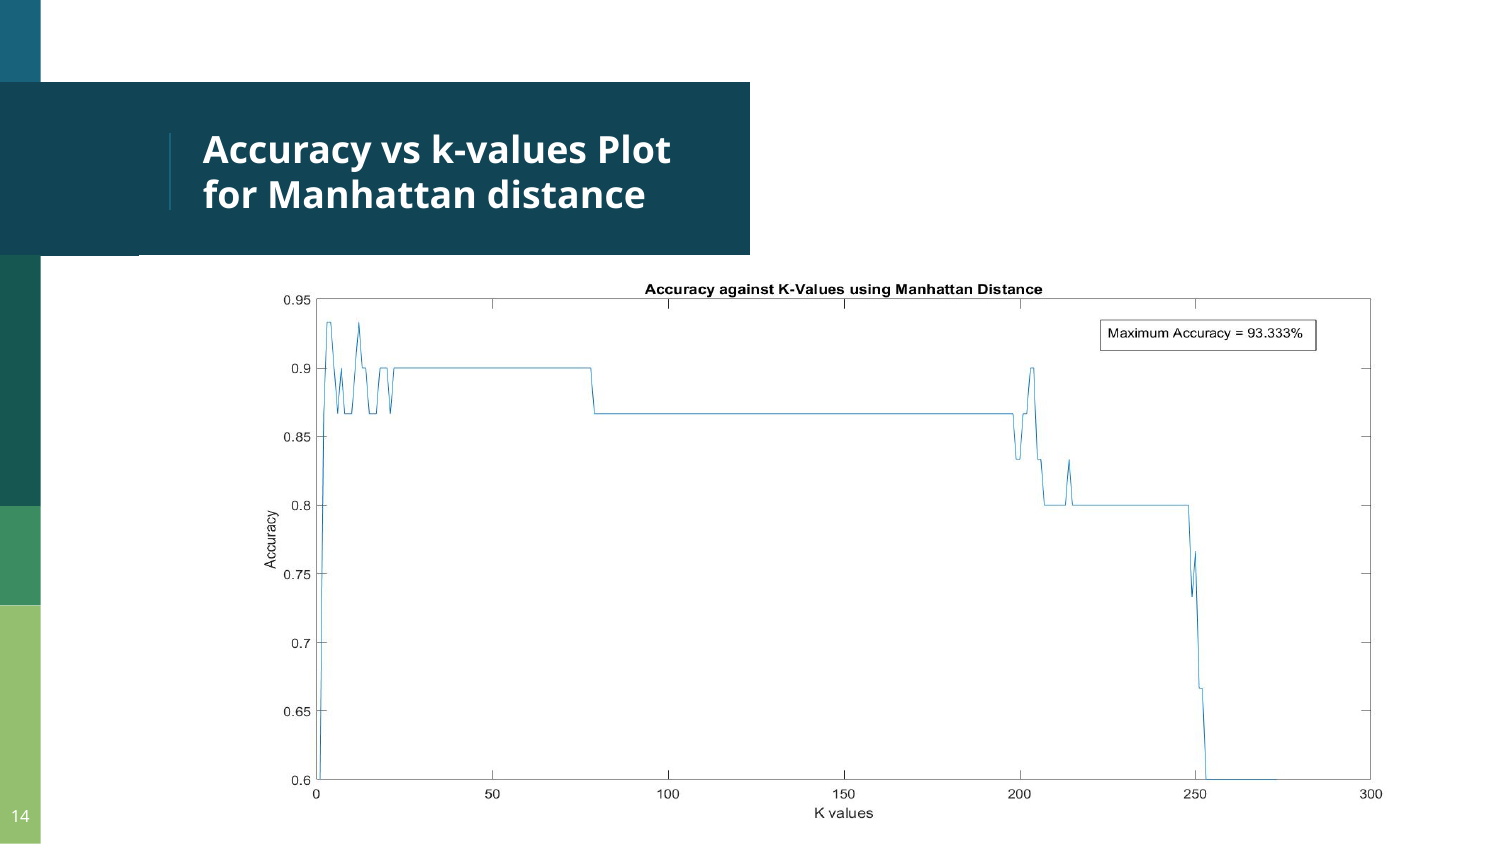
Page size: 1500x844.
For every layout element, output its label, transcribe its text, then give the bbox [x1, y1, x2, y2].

title Accuracy vs k-values Plot for Manhattan distance [187, 87, 715, 254]
picture [138, 255, 1500, 844]
slide_number 14 [0, 790, 49, 844]
